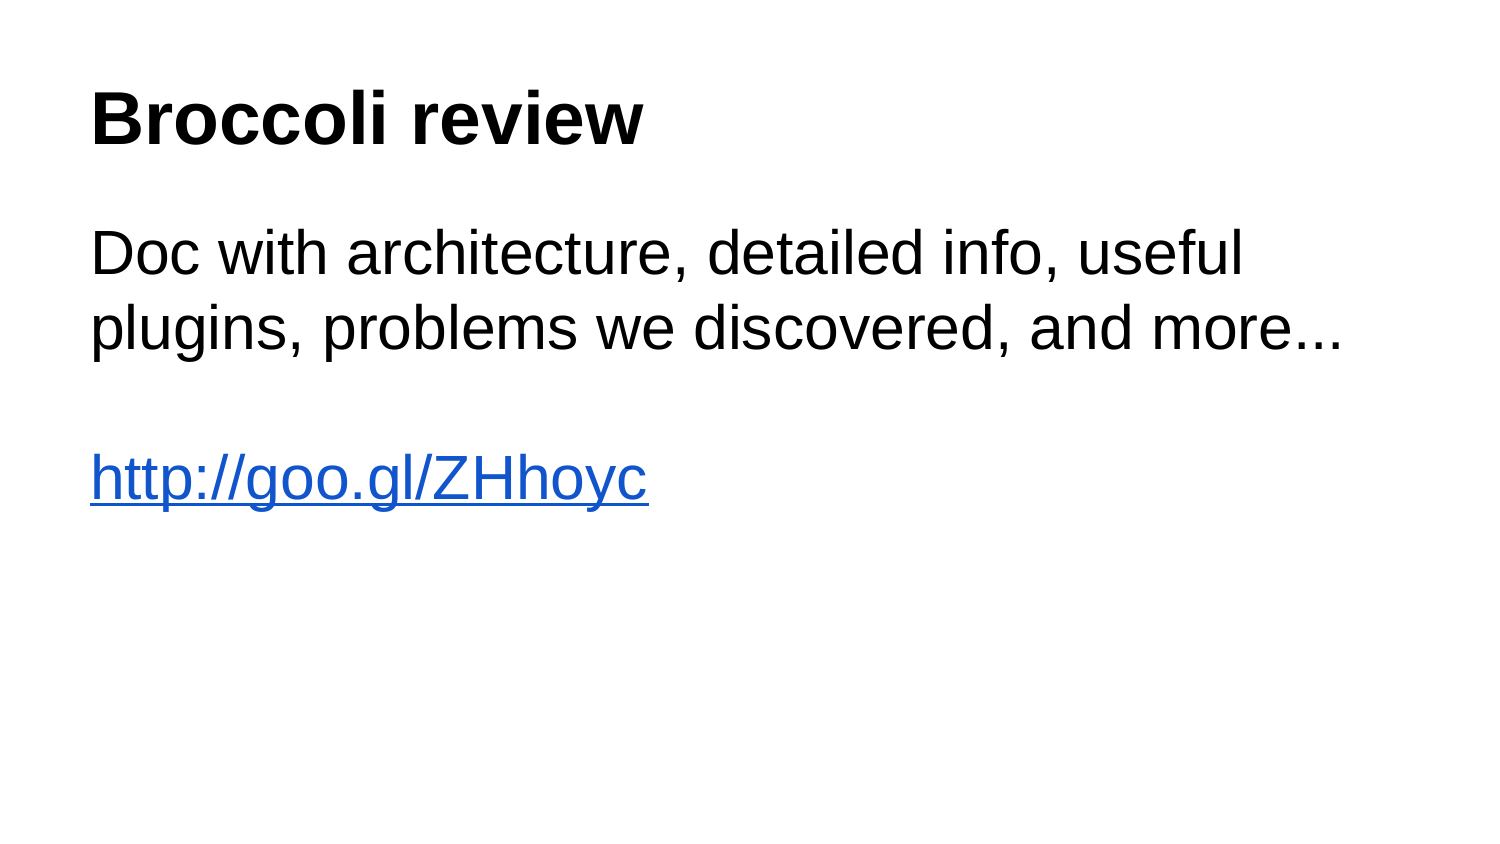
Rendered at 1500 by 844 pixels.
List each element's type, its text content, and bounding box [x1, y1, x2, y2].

list Doc with architecture, detailed info, useful plugins, problems we discovered, and more... http://goo.gl/ZHhoyc [75, 196, 1425, 808]
title Broccoli review [75, 33, 1425, 175]
